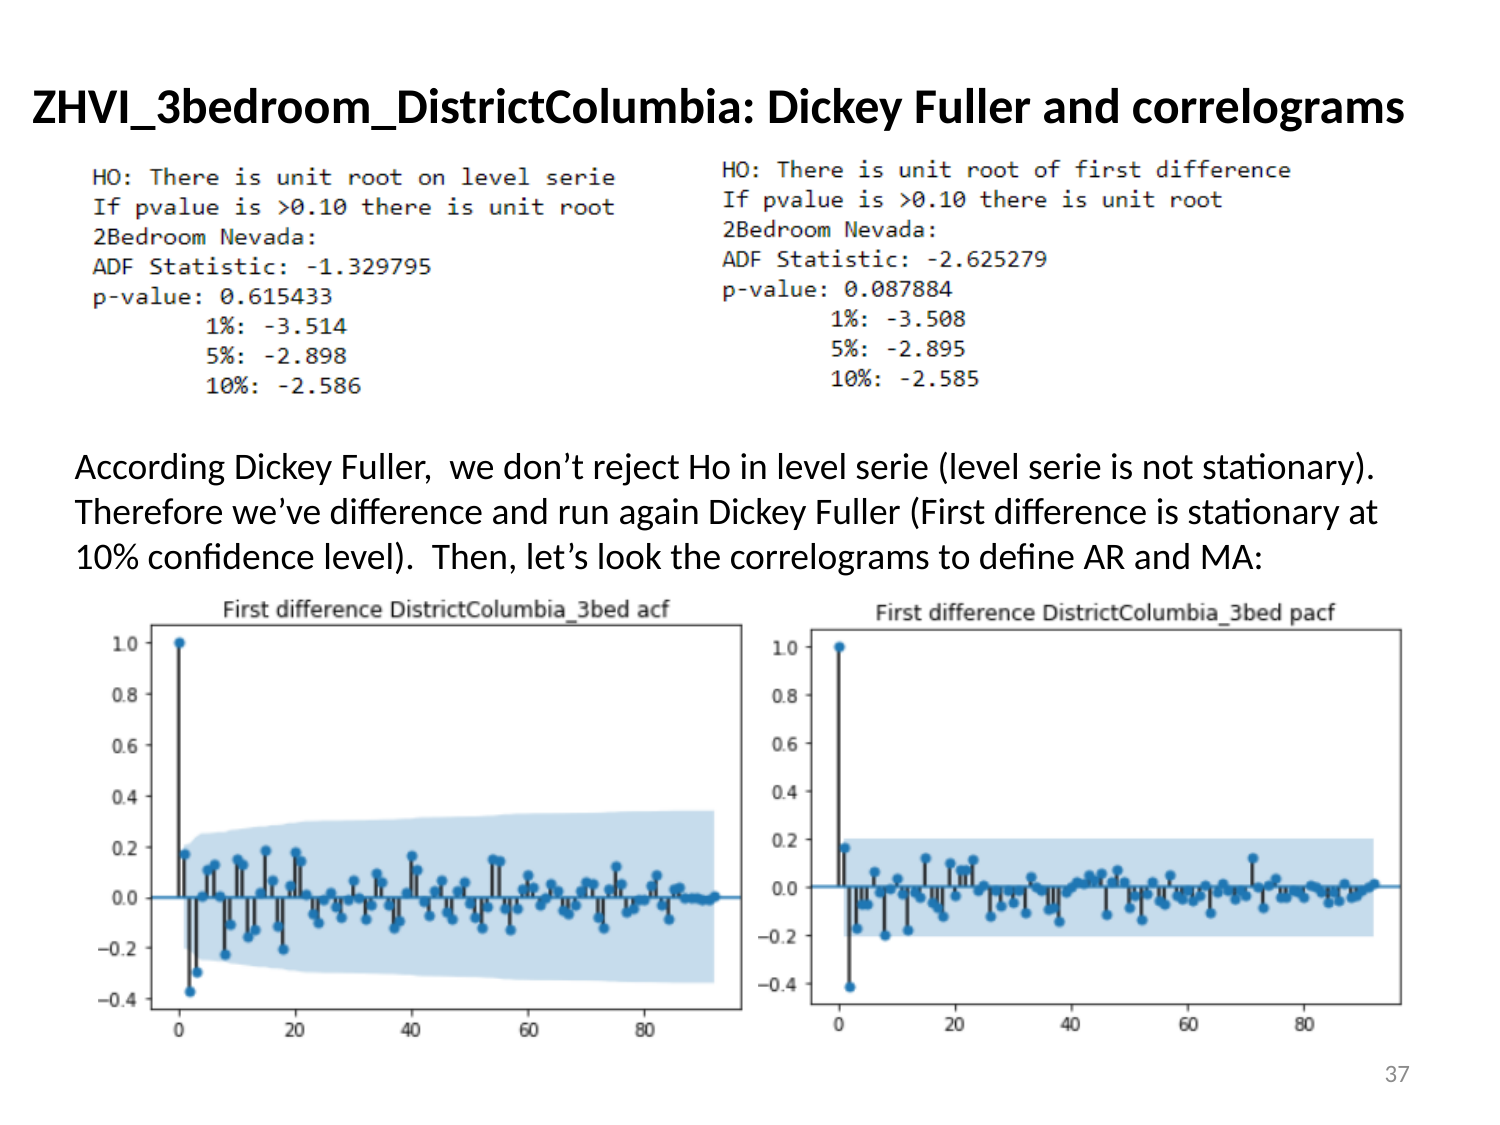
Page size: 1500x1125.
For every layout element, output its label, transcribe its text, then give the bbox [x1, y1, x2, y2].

slide_number 37 [1074, 1053, 1425, 1103]
text_box According Dickey Fuller, we don’t reject Ho in level serie (level serie is not stationary). Therefore we’ve difference and run again Dickey Fuller (First difference is stationary at 10% confidence level). Then, let’s look the correlograms to define AR and MA: [59, 434, 1400, 585]
text_box ZHVI_3bedroom_DistrictColumbia: Dickey Fuller and correlograms [17, 66, 1425, 187]
picture [98, 589, 749, 1048]
picture [758, 595, 1422, 1048]
picture [74, 160, 633, 412]
picture [707, 154, 1301, 407]
